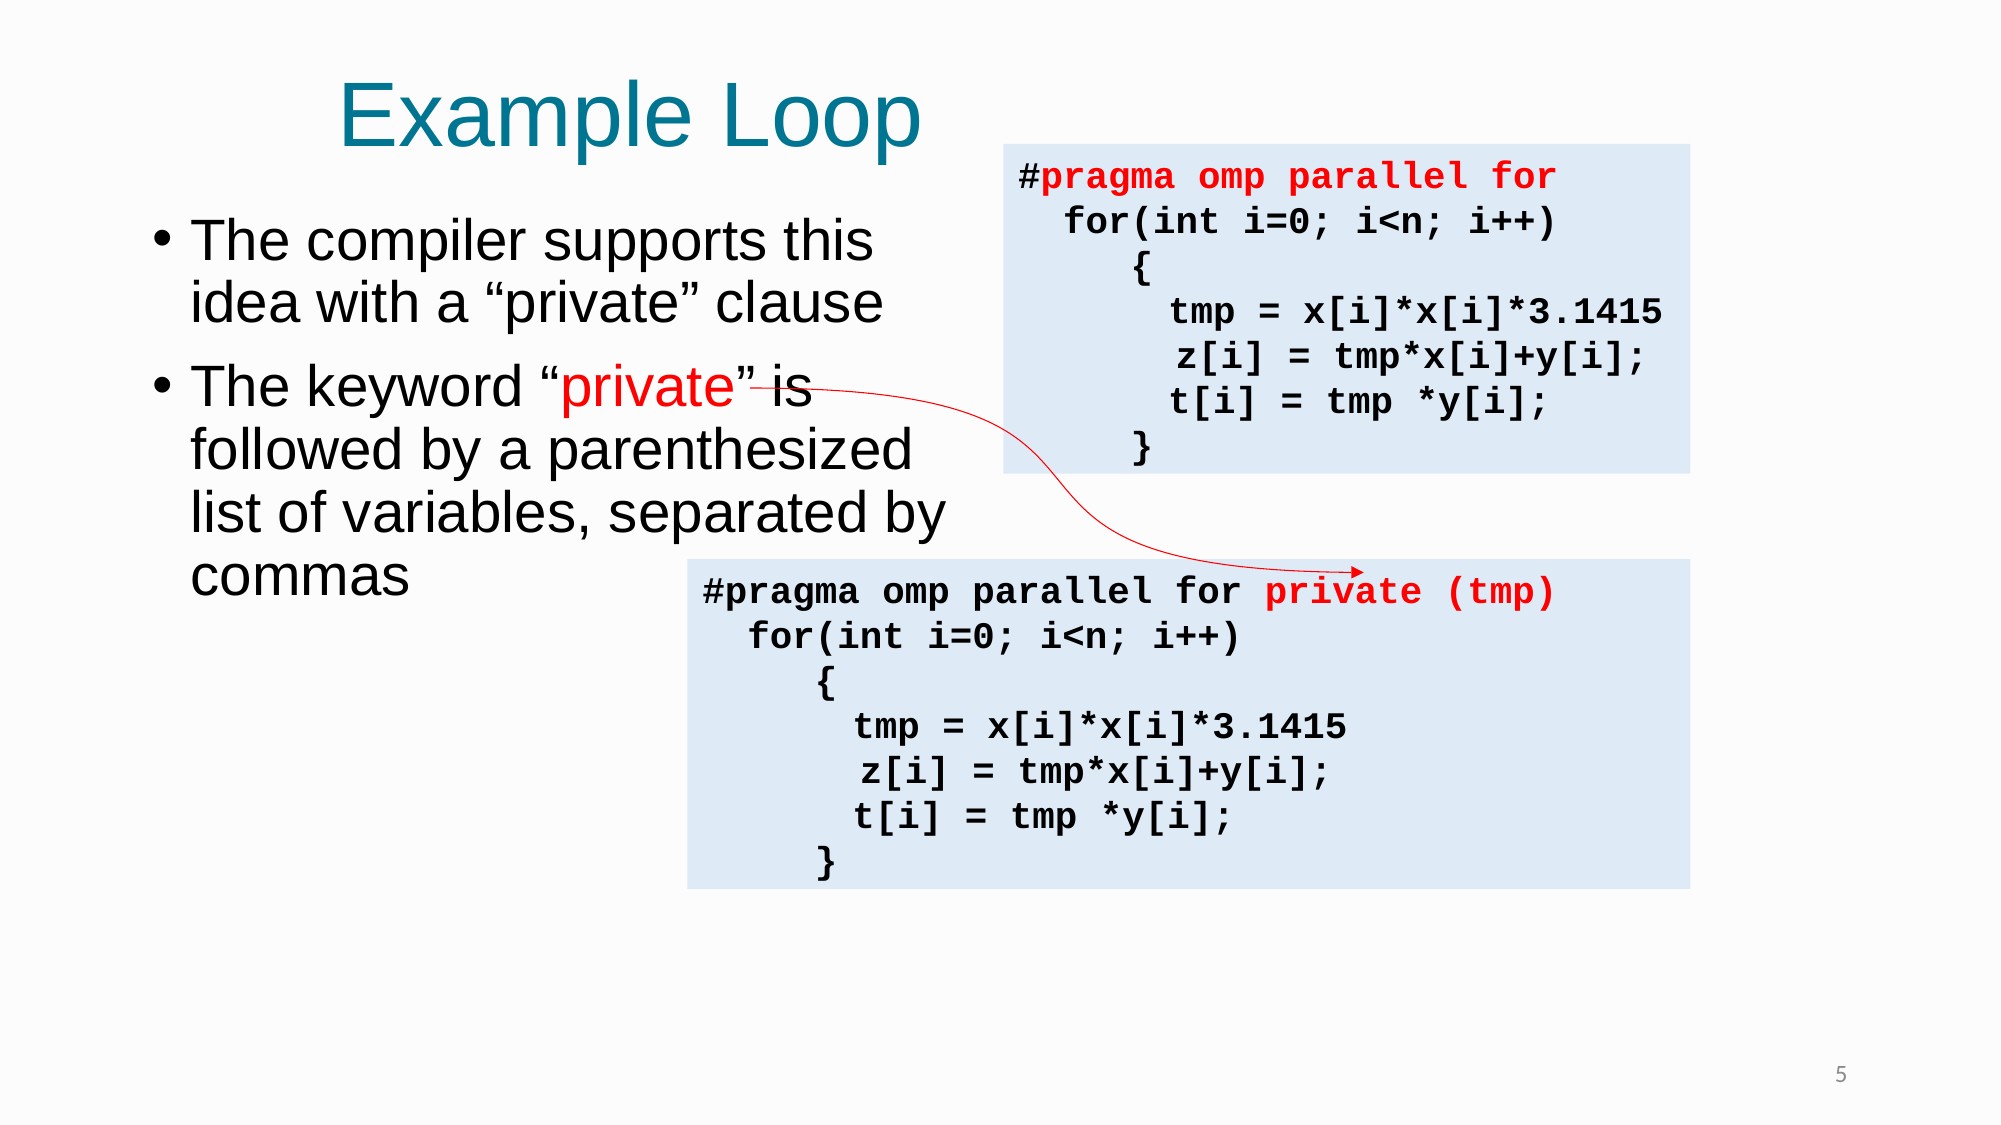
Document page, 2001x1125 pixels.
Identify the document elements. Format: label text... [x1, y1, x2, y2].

text_box #pragma omp parallel for private (tmp) for(int i=0; i<n; i++) { tmp = x[i]*x[i]*3.1415 z[i] = tmp*x[i]+y[i]; t[i] = tmp *y[i]; } [687, 559, 1691, 889]
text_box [749, 387, 1364, 573]
slide_number 5 [1412, 1042, 1863, 1103]
text_box #pragma omp parallel for for(int i=0; i<n; i++) { tmp = x[i]*x[i]*3.1415 z[i] = tmp*x[i]+y[i]; t[i] = tmp *y[i]; } [1003, 143, 1691, 474]
title Example Loop [322, 41, 1673, 192]
list The compiler supports this idea with a “private” clause The keyword “private” is followed by a parenthesized list of variables, separated by commas [138, 202, 988, 916]
